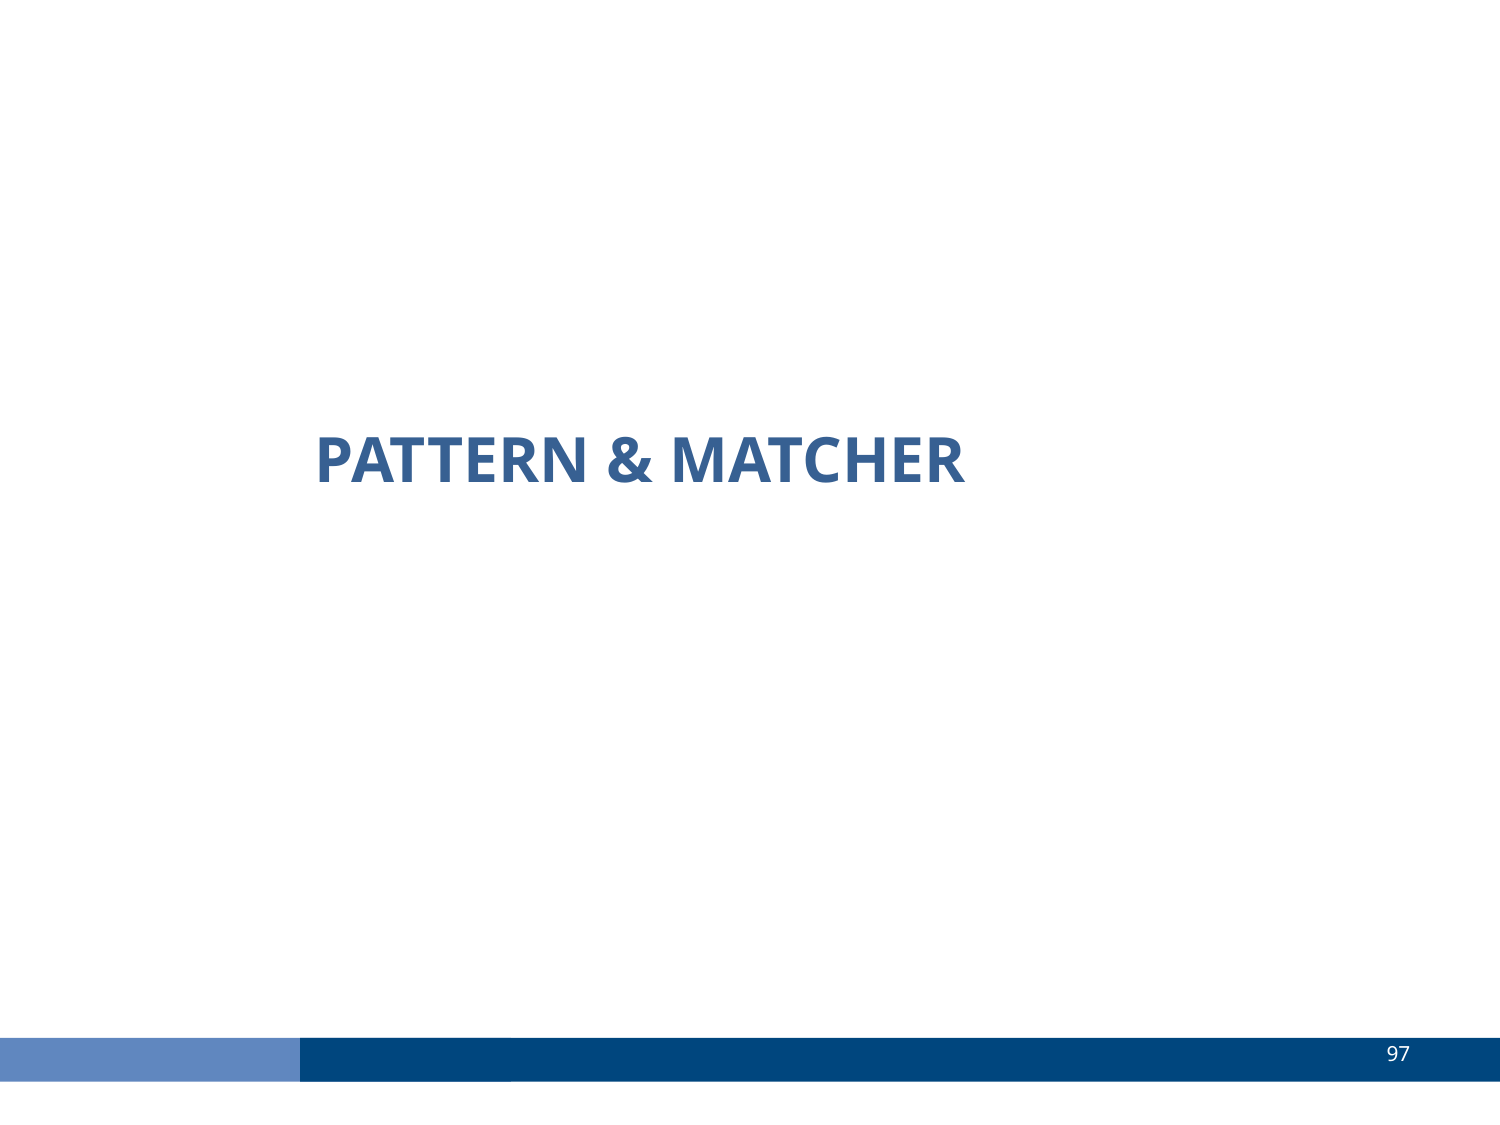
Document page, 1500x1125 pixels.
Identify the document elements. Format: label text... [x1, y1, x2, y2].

text_box <number> [1262, 1025, 1425, 1085]
text_box Pattern & matcher [300, 412, 1350, 649]
